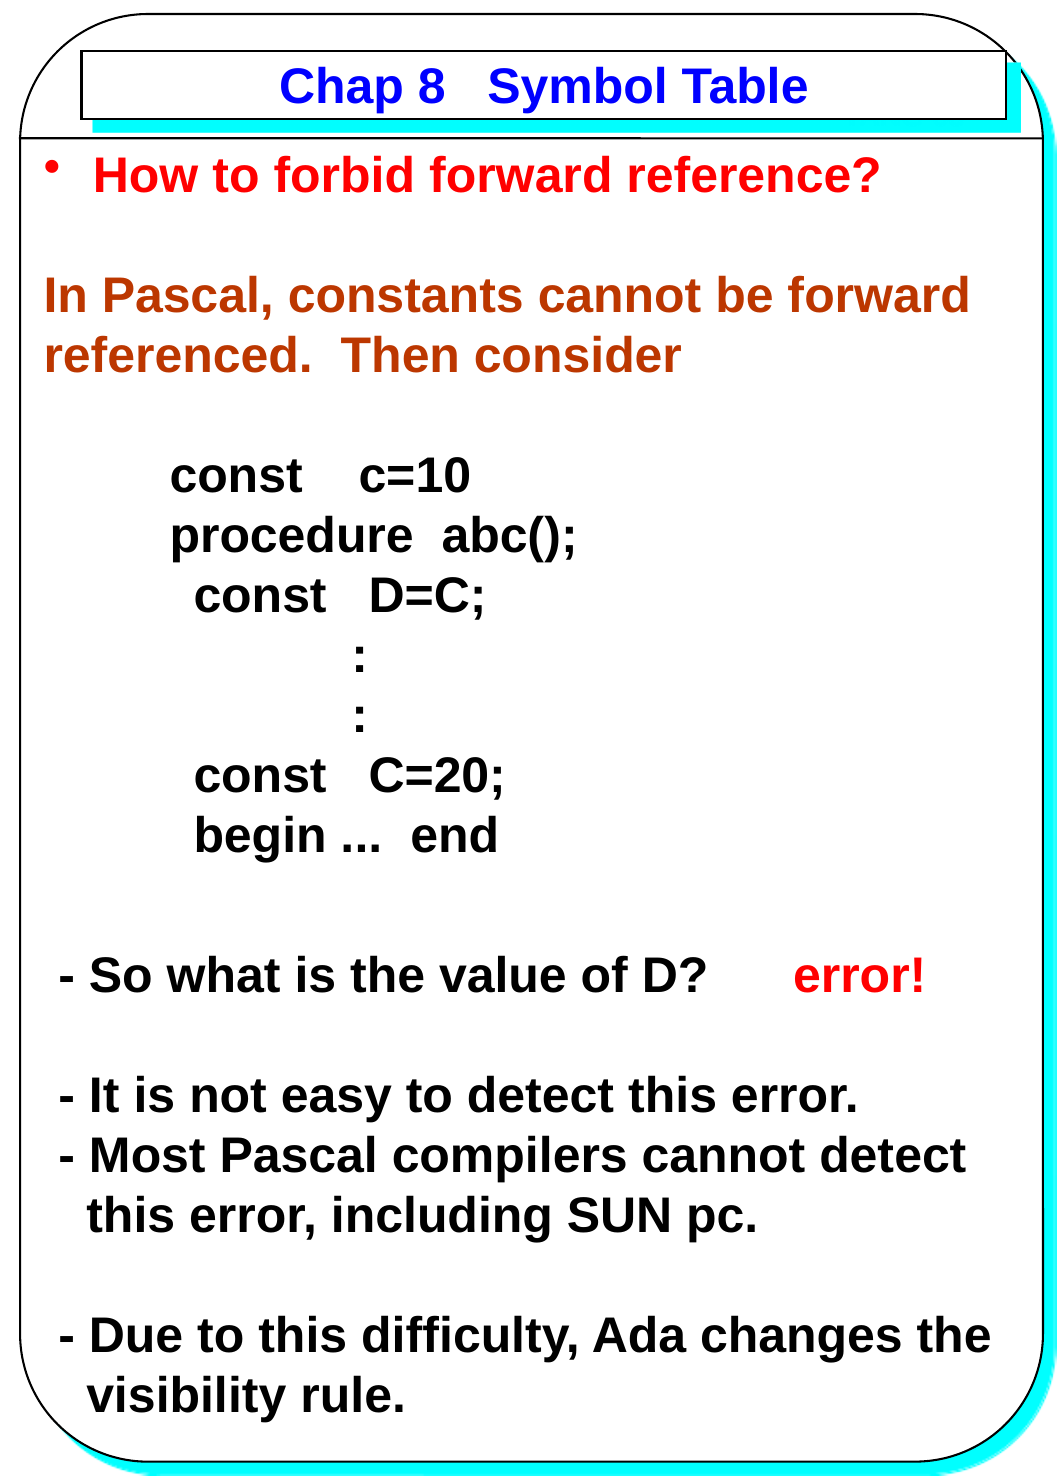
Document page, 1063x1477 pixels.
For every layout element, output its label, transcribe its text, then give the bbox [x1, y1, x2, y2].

title Chap 8 Symbol Table [80, 50, 1007, 120]
text_box How to forbid forward reference? In Pascal, constants cannot be forward referenced. Then consider const c=10 procedure abc(); const D=C; : : const C=20; begin ... end [28, 135, 987, 871]
text_box - So what is the value of D? error! - It is not easy to detect this error. - Most Pascal compilers cannot detect this error, including SUN pc. - Due to this difficulty, Ada changes the visibility rule. [43, 935, 1022, 1431]
